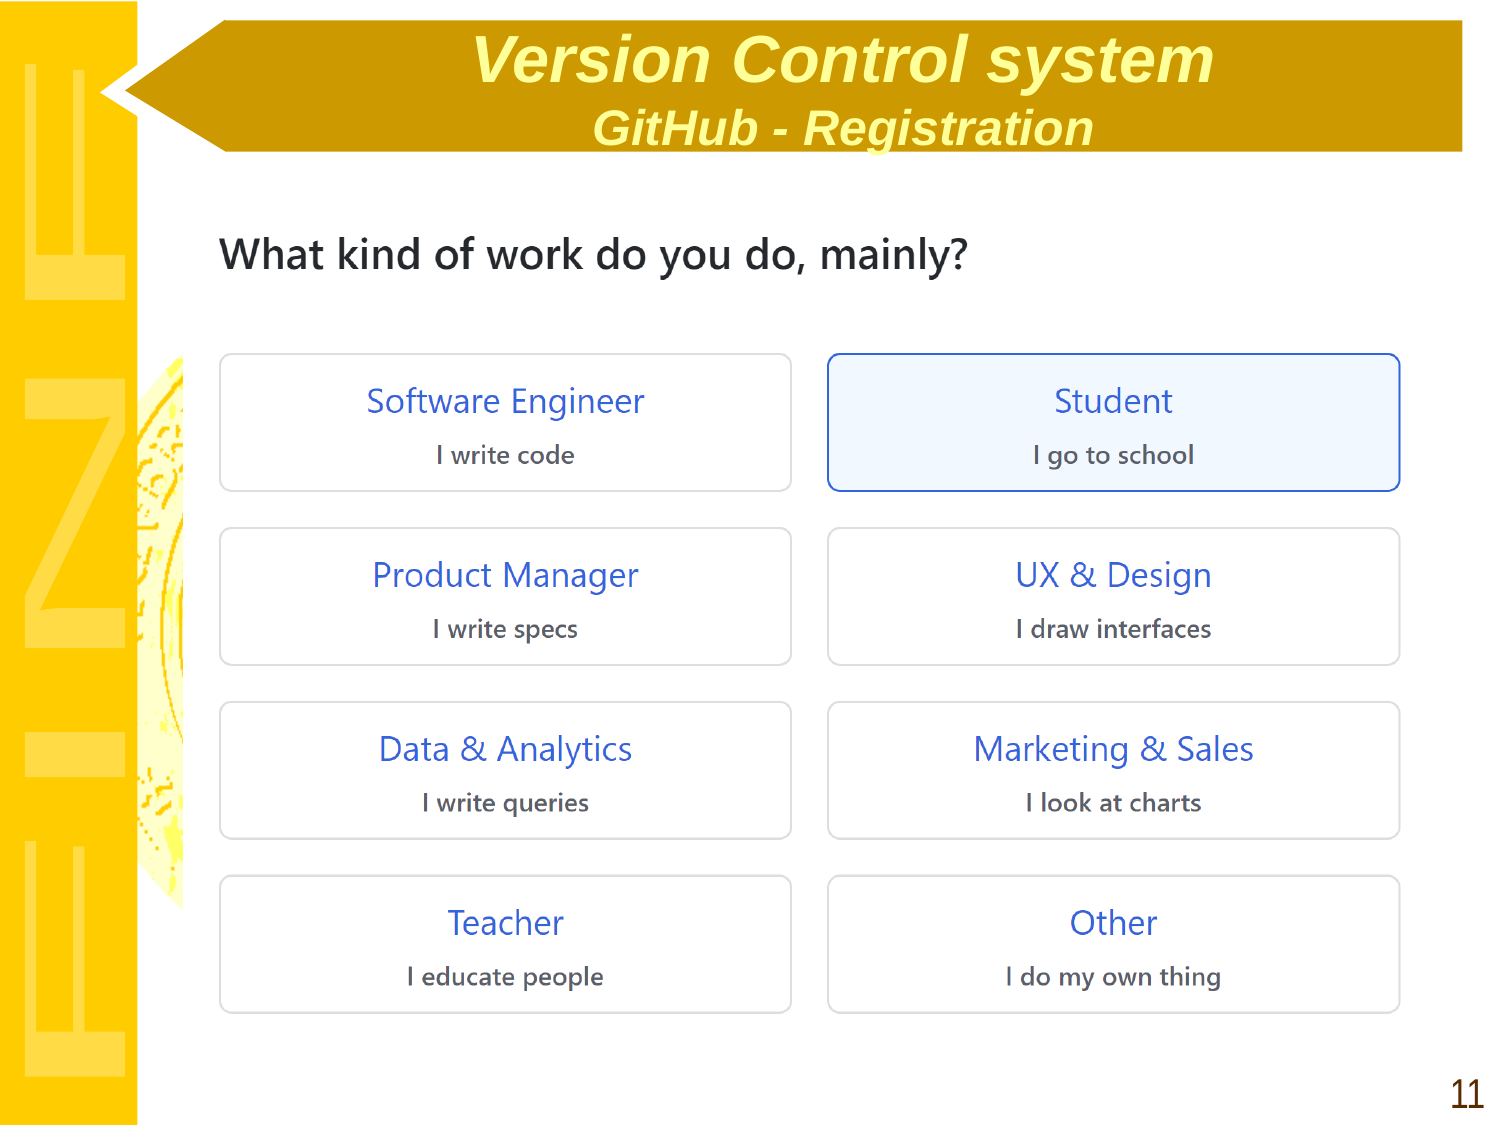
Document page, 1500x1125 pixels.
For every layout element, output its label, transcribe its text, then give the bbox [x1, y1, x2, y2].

title Version Control system GitHub - Registration [225, 20, 1463, 152]
picture [138, 195, 1441, 1059]
